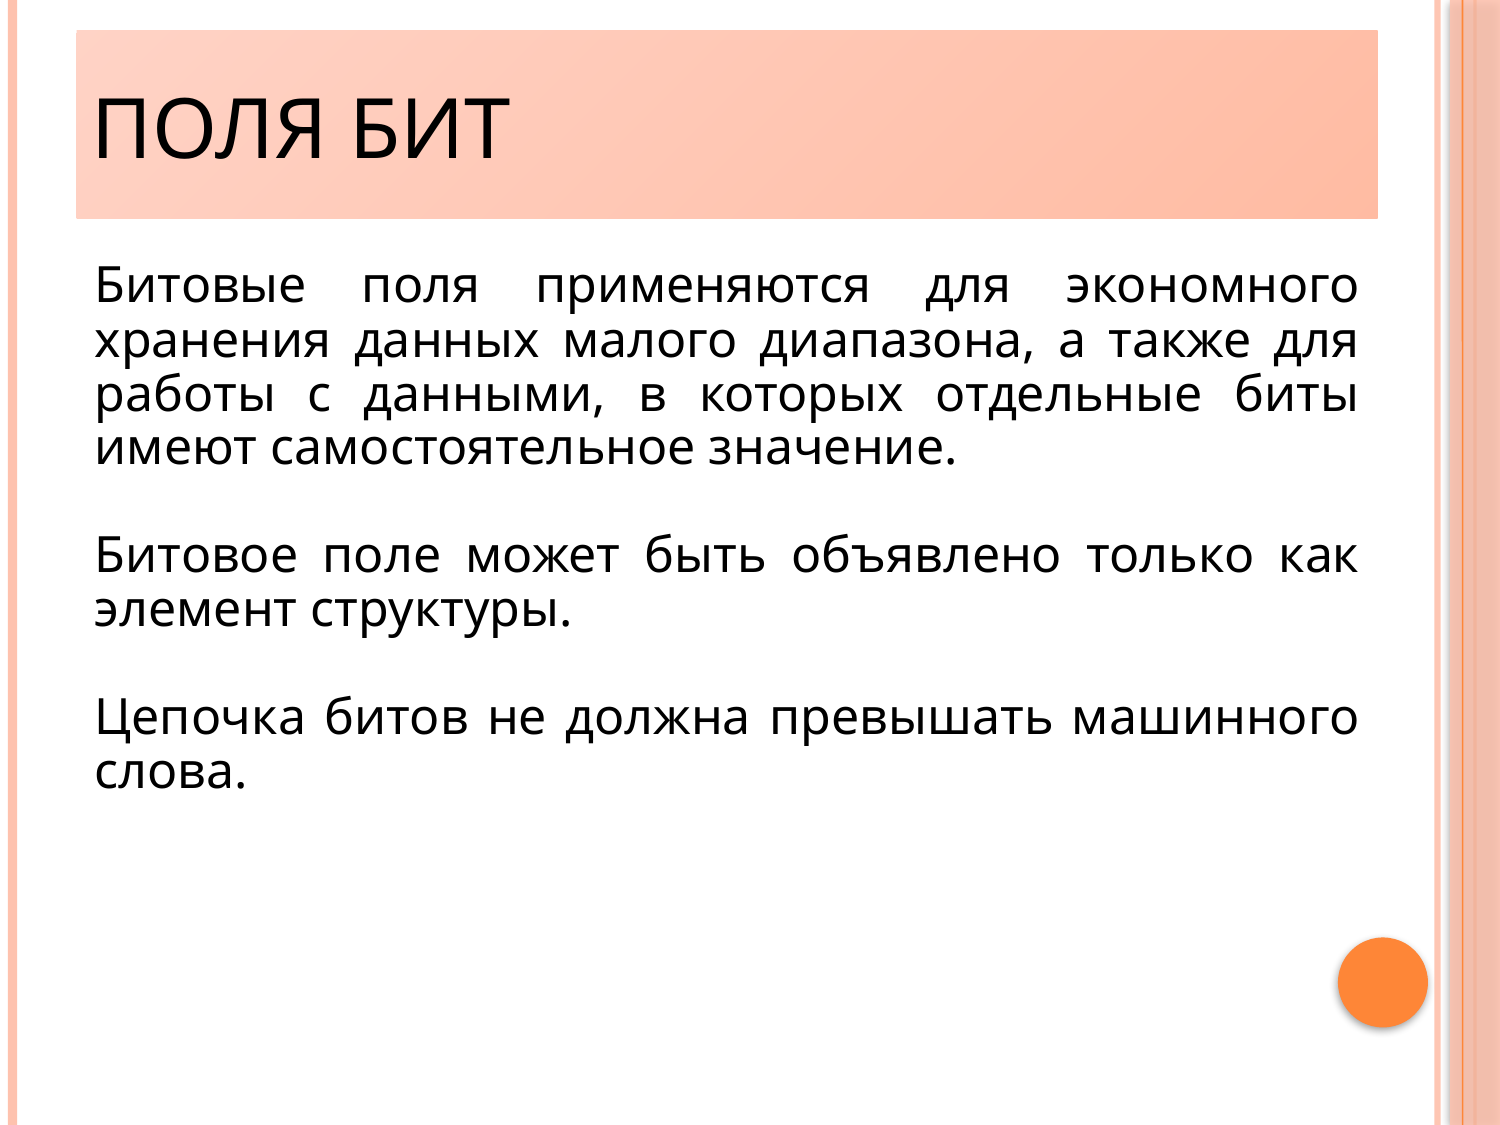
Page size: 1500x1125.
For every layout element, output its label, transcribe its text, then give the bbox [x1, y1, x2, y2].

text_box Битовые поля применяются для экономного хранения данных малого диапазона, а также для работы с данными, в которых отдельные биты имеют самостоятельное значение. Битовое поле может быть объявлено только как элемент структуры. Цепочка битов не должна превышать машинного слова. [80, 252, 1375, 807]
text_box Поля бит [76, 30, 1378, 219]
